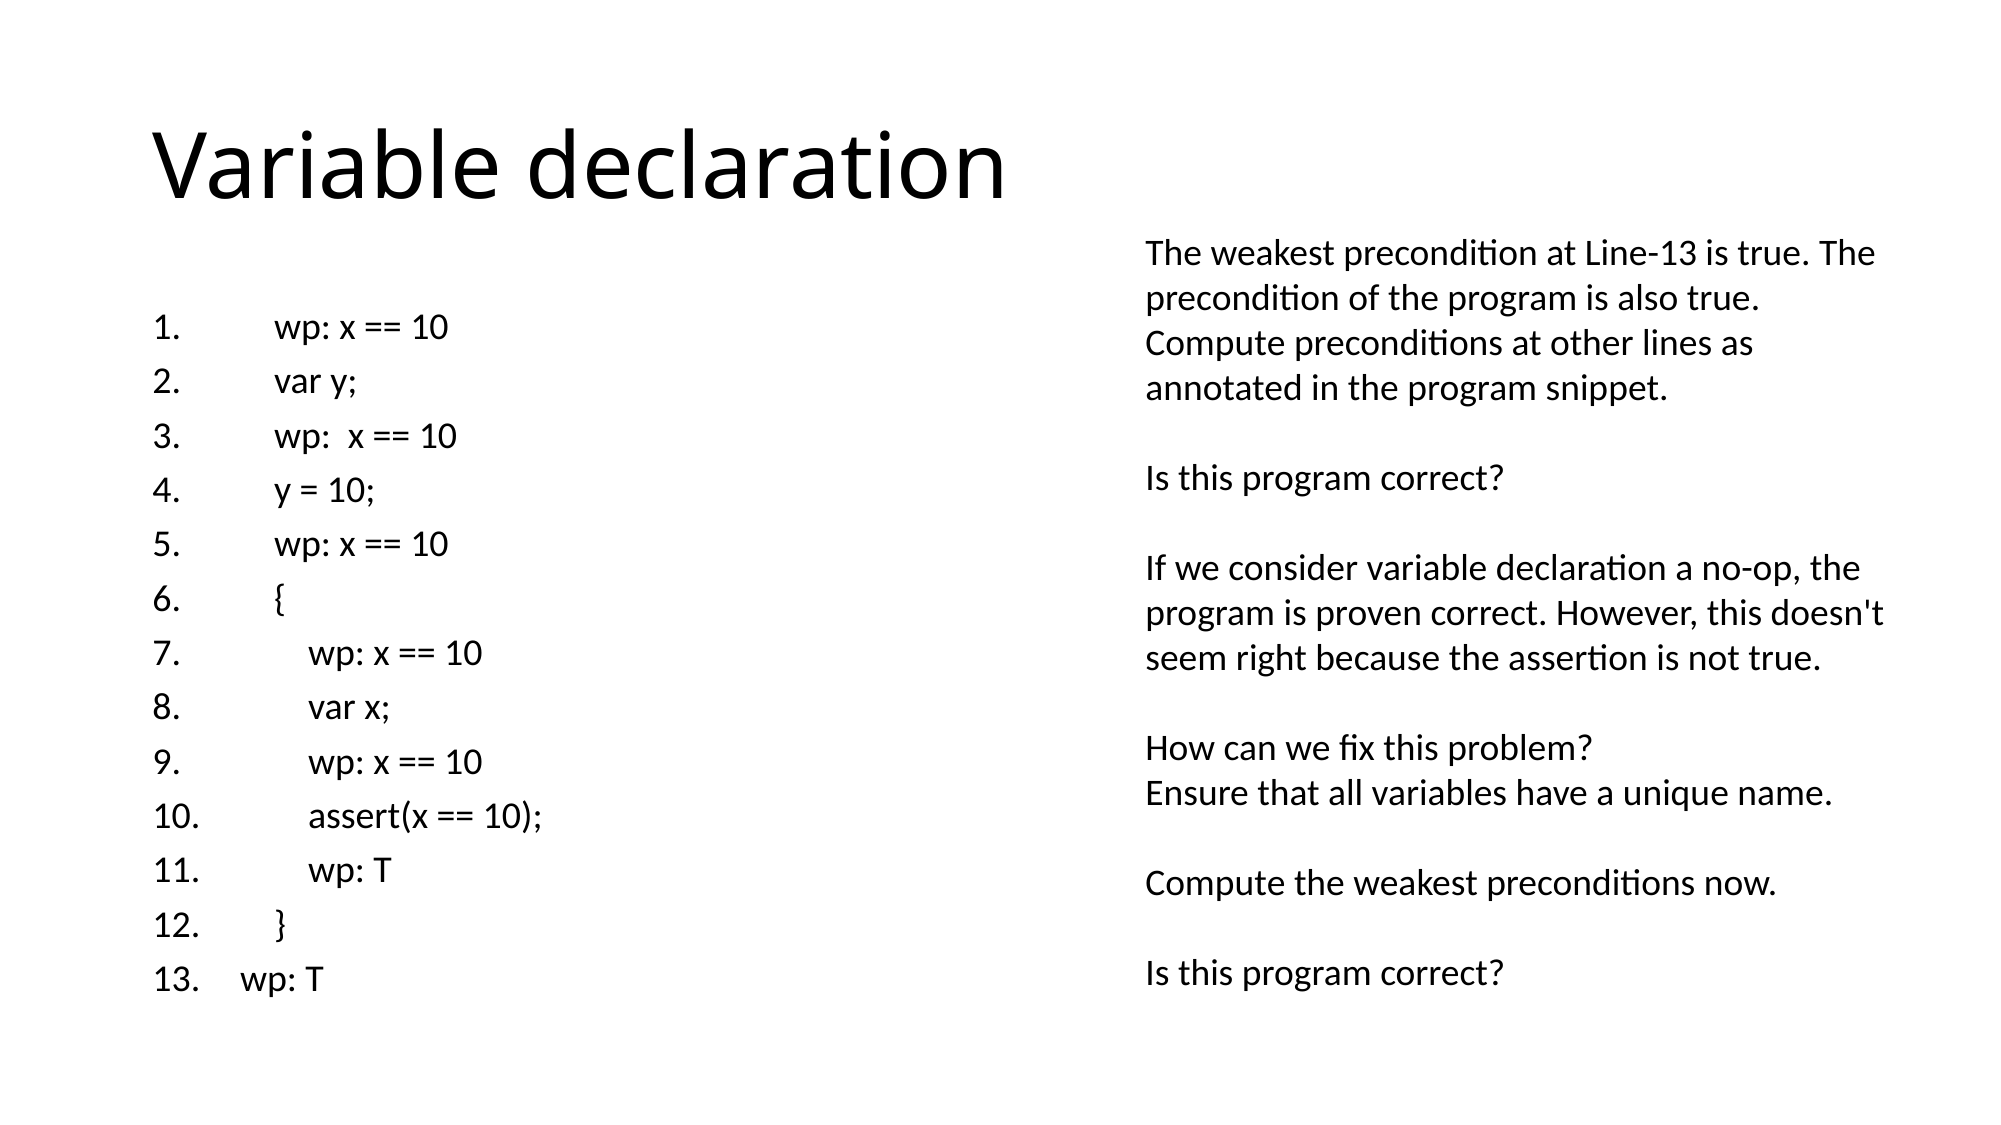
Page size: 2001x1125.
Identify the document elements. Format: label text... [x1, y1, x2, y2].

list wp: x == 10 var y; wp: x == 10 y = 10; wp: x == 10 { wp: x == 10 var x; wp: x == 10 assert(x == 10); wp: T } wp: T [137, 299, 1130, 1014]
text_box The weakest precondition at Line-13 is true. The precondition of the program is also true. Compute preconditions at other lines as annotated in the program snippet. Is this program correct? If we consider variable declaration a no-op, the program is proven correct. However, this doesn't seem right because the assertion is not true. How can we fix this problem? Ensure that all variables have a unique name. Compute the weakest preconditions now. Is this program correct? [1130, 220, 1918, 1046]
title Variable declaration [137, 59, 1863, 278]
